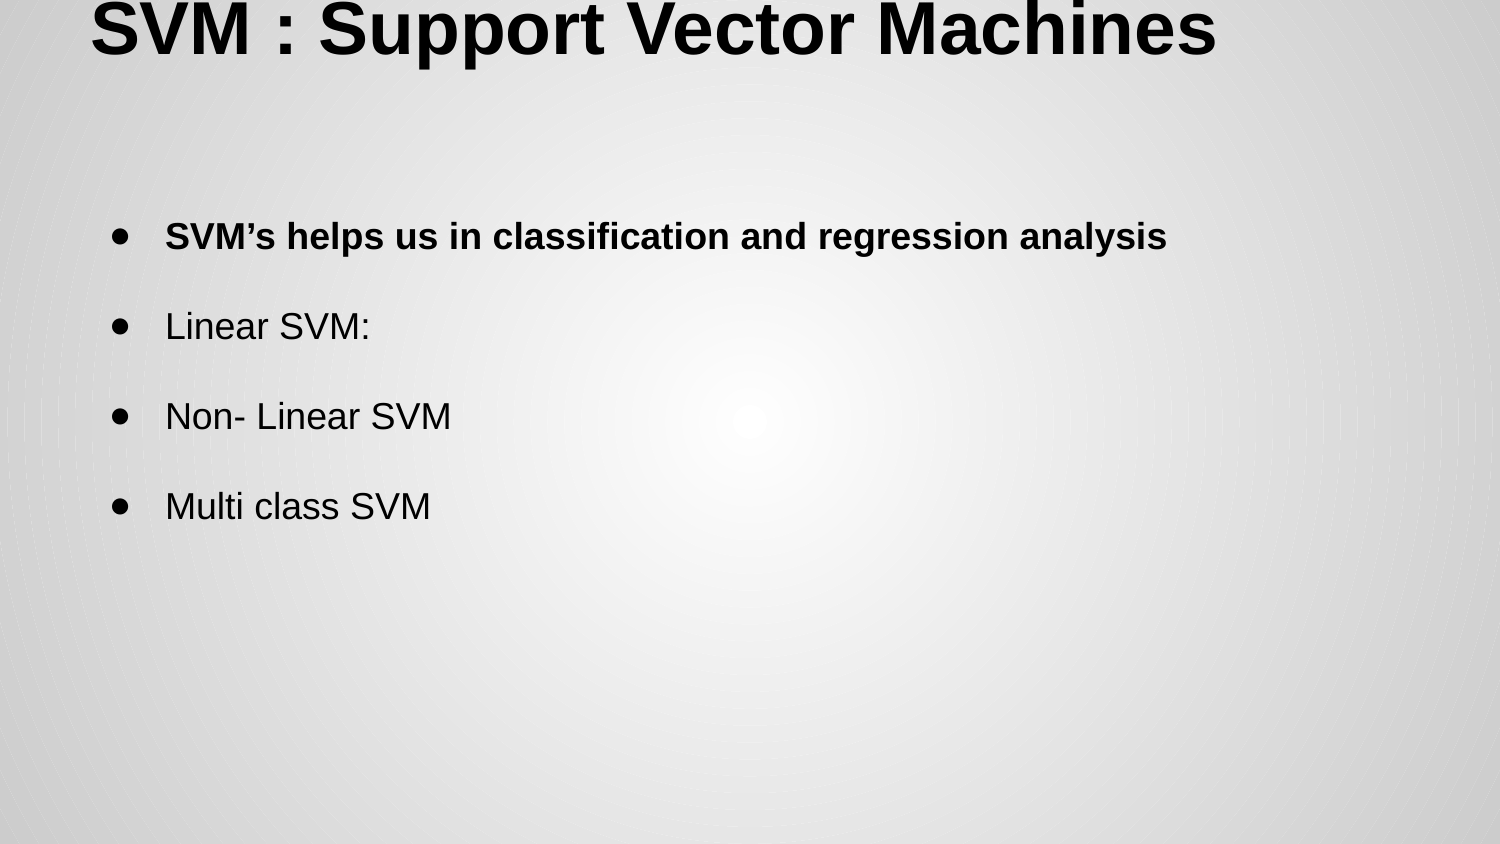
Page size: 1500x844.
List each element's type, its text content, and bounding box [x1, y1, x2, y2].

list SVM’s helps us in classification and regression analysis Linear SVM: Non- Linear SVM Multi class SVM [75, 196, 1425, 808]
title SVM : Support Vector Machines [75, 33, 1425, 175]
